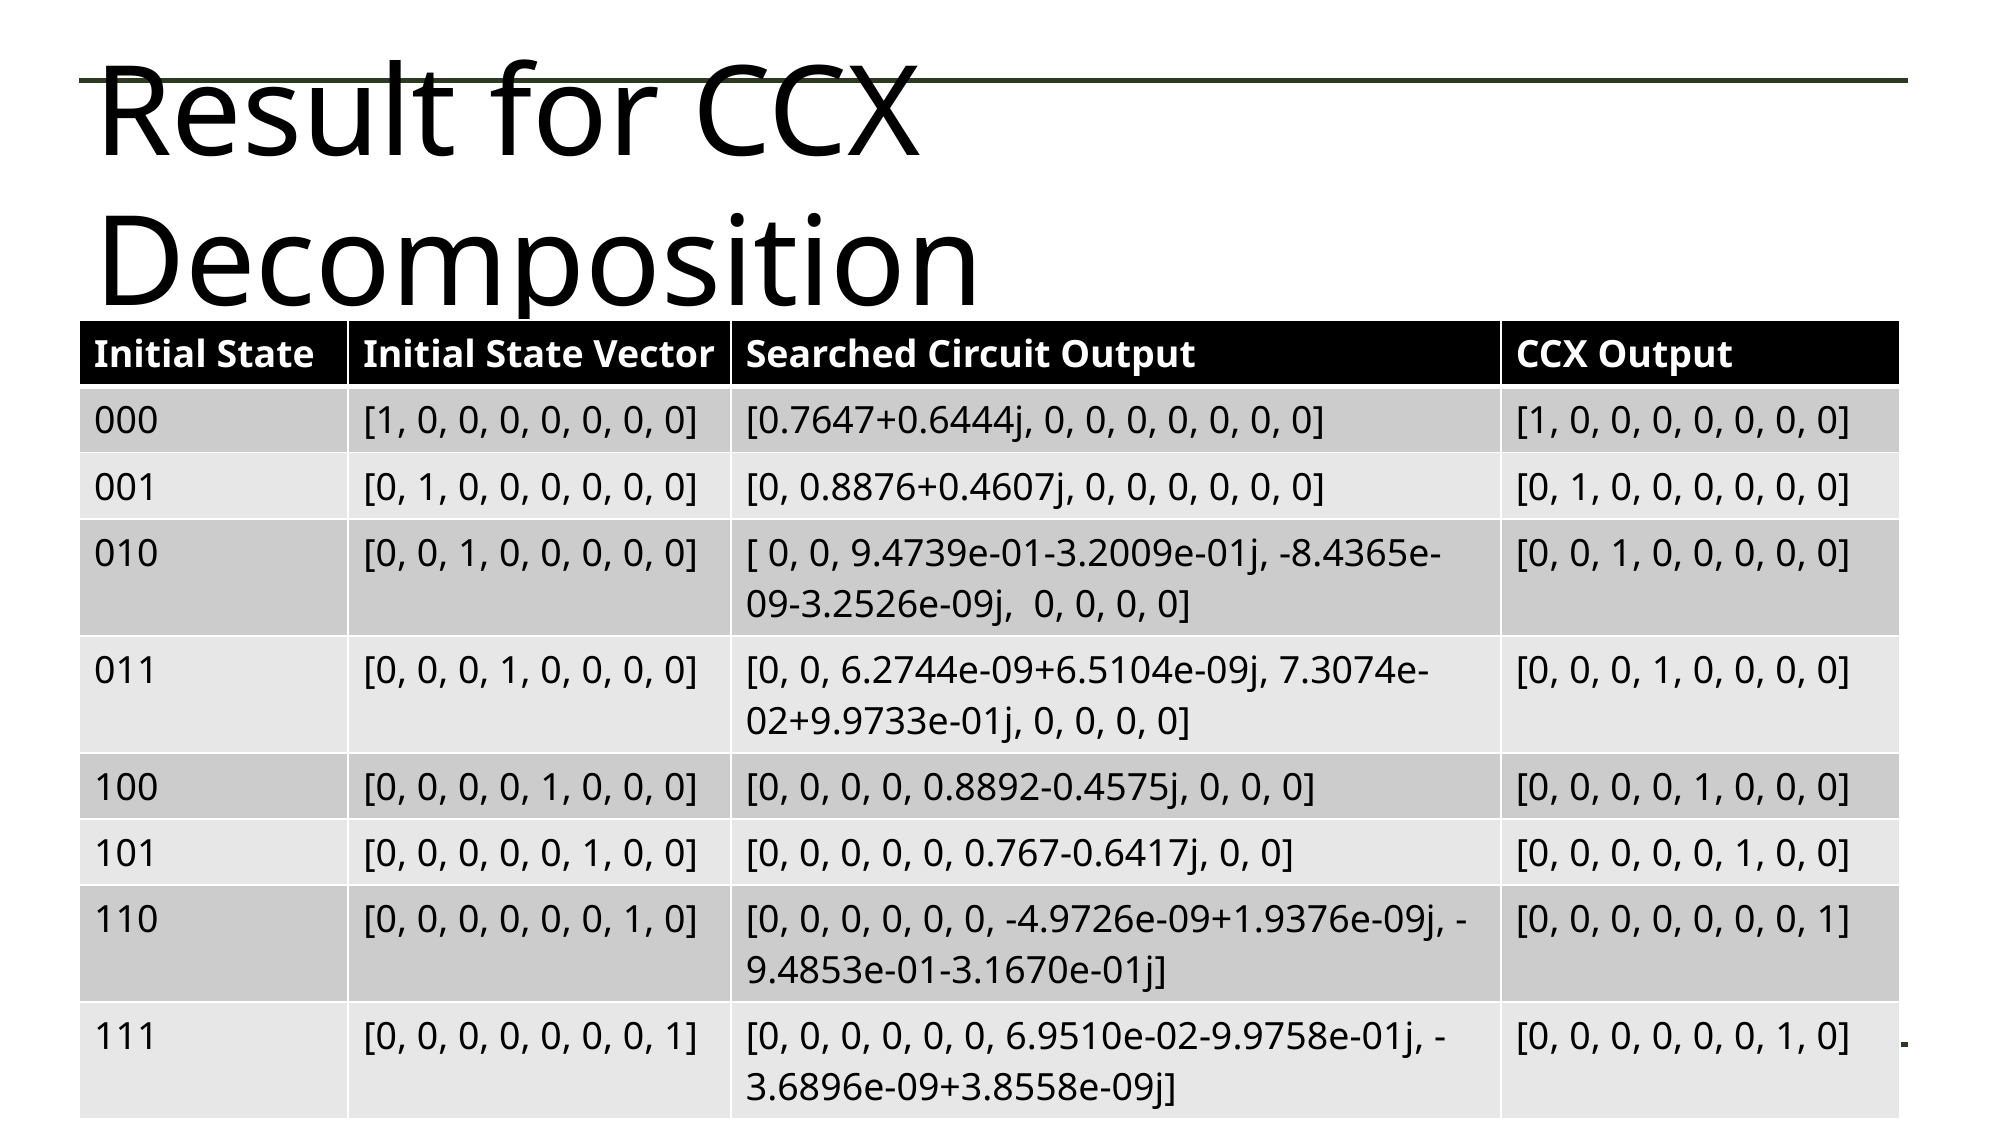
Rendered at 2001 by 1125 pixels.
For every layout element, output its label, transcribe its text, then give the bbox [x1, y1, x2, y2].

table_header Initial State Vector [349, 321, 730, 384]
table_header Searched Circuit Output [732, 321, 1500, 384]
table_cell [0, 0, 0, 1, 0, 0, 0, 0] [1502, 637, 1899, 752]
table_cell [0, 0, 0, 0, 0, 1, 0, 0] [349, 820, 730, 884]
table_cell 101 [80, 820, 347, 884]
table_cell [0, 0, 0, 0, 0, 0, 0, 1] [349, 1003, 730, 1118]
table_cell [0, 1, 0, 0, 0, 0, 0, 0] [1502, 453, 1899, 518]
table_cell [0.7647+0.6444j, 0, 0, 0, 0, 0, 0, 0] [732, 389, 1500, 452]
table_cell 110 [80, 886, 347, 1001]
table_cell [0, 0, 0, 0, 0, 0, 6.9510e-02-9.9758e-01j, -3.6896e-09+3.8558e-09j] [732, 1003, 1500, 1118]
table_cell [0, 0, 1, 0, 0, 0, 0, 0] [1502, 520, 1899, 635]
table_cell [0, 0, 0, 0, 0, 0, -4.9726e-09+1.9376e-09j, -9.4853e-01-3.1670e-01j] [732, 886, 1500, 1001]
table_cell [0, 0, 0, 0, 0, 0, 0, 1] [1502, 886, 1899, 1001]
table_cell [0, 0, 0, 0, 0.8892-0.4575j, 0, 0, 0] [732, 754, 1500, 818]
table_cell 010 [80, 520, 347, 635]
table_cell [1, 0, 0, 0, 0, 0, 0, 0] [1502, 389, 1899, 452]
table_cell [0, 0, 0, 0, 0, 1, 0, 0] [1502, 820, 1899, 884]
table_cell 100 [80, 754, 347, 818]
table_cell [0, 0.8876+0.4607j, 0, 0, 0, 0, 0, 0] [732, 453, 1500, 518]
table_cell [ 0, 0, 9.4739e-01-3.2009e-01j, -8.4365e-09-3.2526e-09j, 0, 0, 0, 0] [732, 520, 1500, 635]
table_cell [0, 0, 0, 1, 0, 0, 0, 0] [349, 637, 730, 752]
table_cell [0, 0, 1, 0, 0, 0, 0, 0] [349, 520, 730, 635]
table_cell [0, 0, 0, 0, 1, 0, 0, 0] [1502, 754, 1899, 818]
table_cell 011 [80, 637, 347, 752]
table_header Initial State [80, 321, 347, 384]
table_cell [0, 0, 0, 0, 0, 0, 1, 0] [349, 886, 730, 1001]
table_cell [1, 0, 0, 0, 0, 0, 0, 0] [349, 389, 730, 452]
table_cell [0, 1, 0, 0, 0, 0, 0, 0] [349, 453, 730, 518]
table_cell 111 [80, 1003, 347, 1118]
table_cell [0, 0, 0, 0, 1, 0, 0, 0] [349, 754, 730, 818]
table_cell [0, 0, 0, 0, 0, 0.767-0.6417j, 0, 0] [732, 820, 1500, 884]
table_cell [0, 0, 0, 0, 0, 0, 1, 0] [1502, 1003, 1899, 1118]
title Result for CCX Decomposition [79, 121, 1824, 239]
table_cell 000 [80, 389, 347, 452]
table_cell [0, 0, 6.2744e-09+6.5104e-09j, 7.3074e-02+9.9733e-01j, 0, 0, 0, 0] [732, 637, 1500, 752]
table_cell 001 [80, 453, 347, 518]
table_header CCX Output [1502, 321, 1899, 384]
